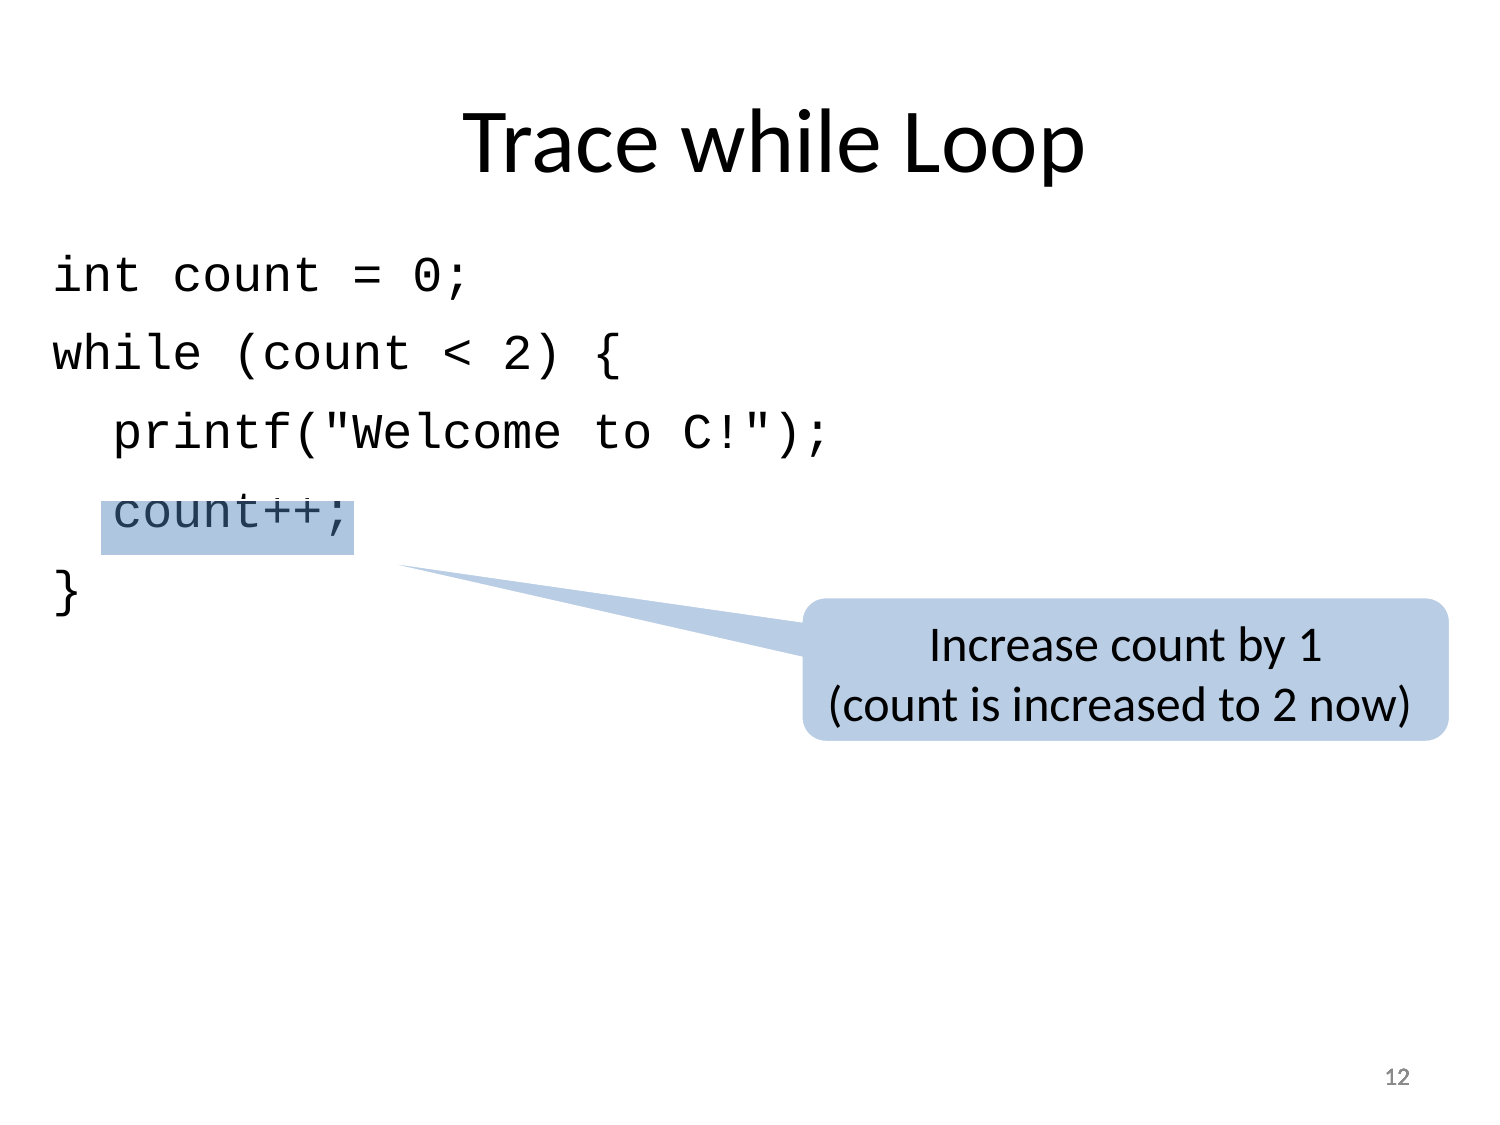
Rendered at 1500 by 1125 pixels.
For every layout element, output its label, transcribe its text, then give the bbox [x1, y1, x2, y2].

text_box int count = 0; while (count < 2) { printf("Welcome to C!"); count++; } [37, 240, 913, 626]
text_box 12 [1074, 1045, 1425, 1106]
text_box Trace while Loop [99, 73, 1450, 261]
text_box Increase count by 1 (count is increased to 2 now) [368, 559, 1450, 742]
text_box [99, 500, 356, 557]
